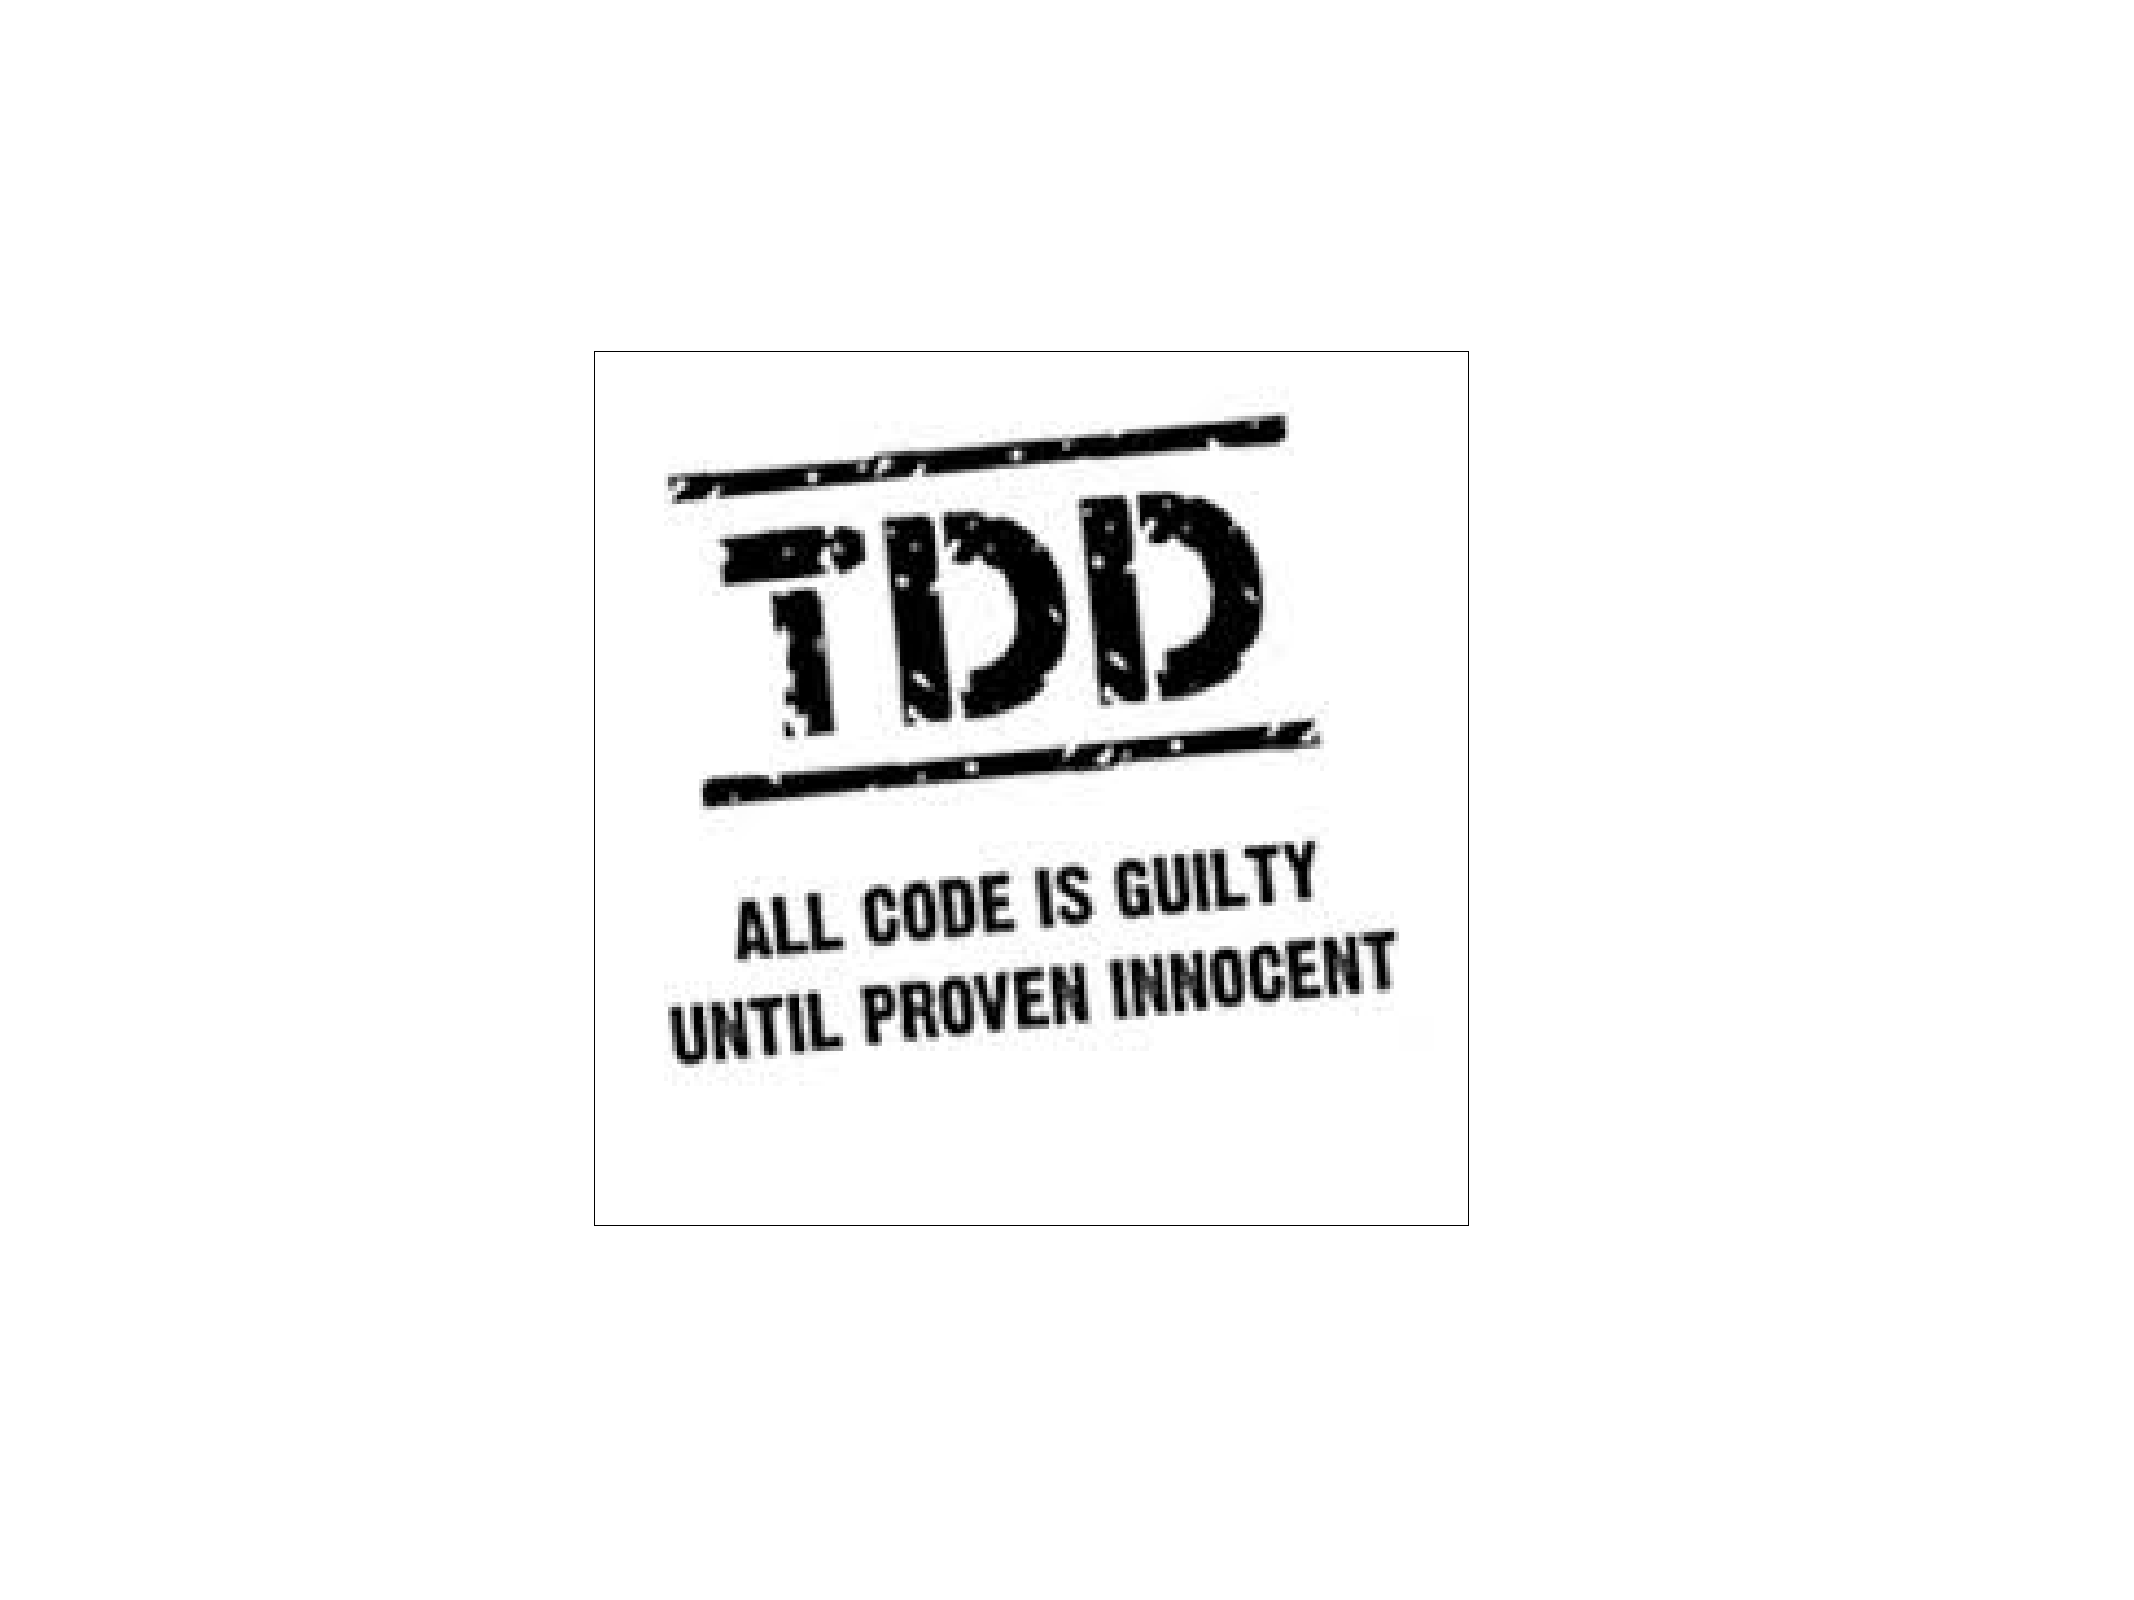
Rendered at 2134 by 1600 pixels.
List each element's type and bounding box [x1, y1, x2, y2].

picture [593, 350, 1469, 1226]
